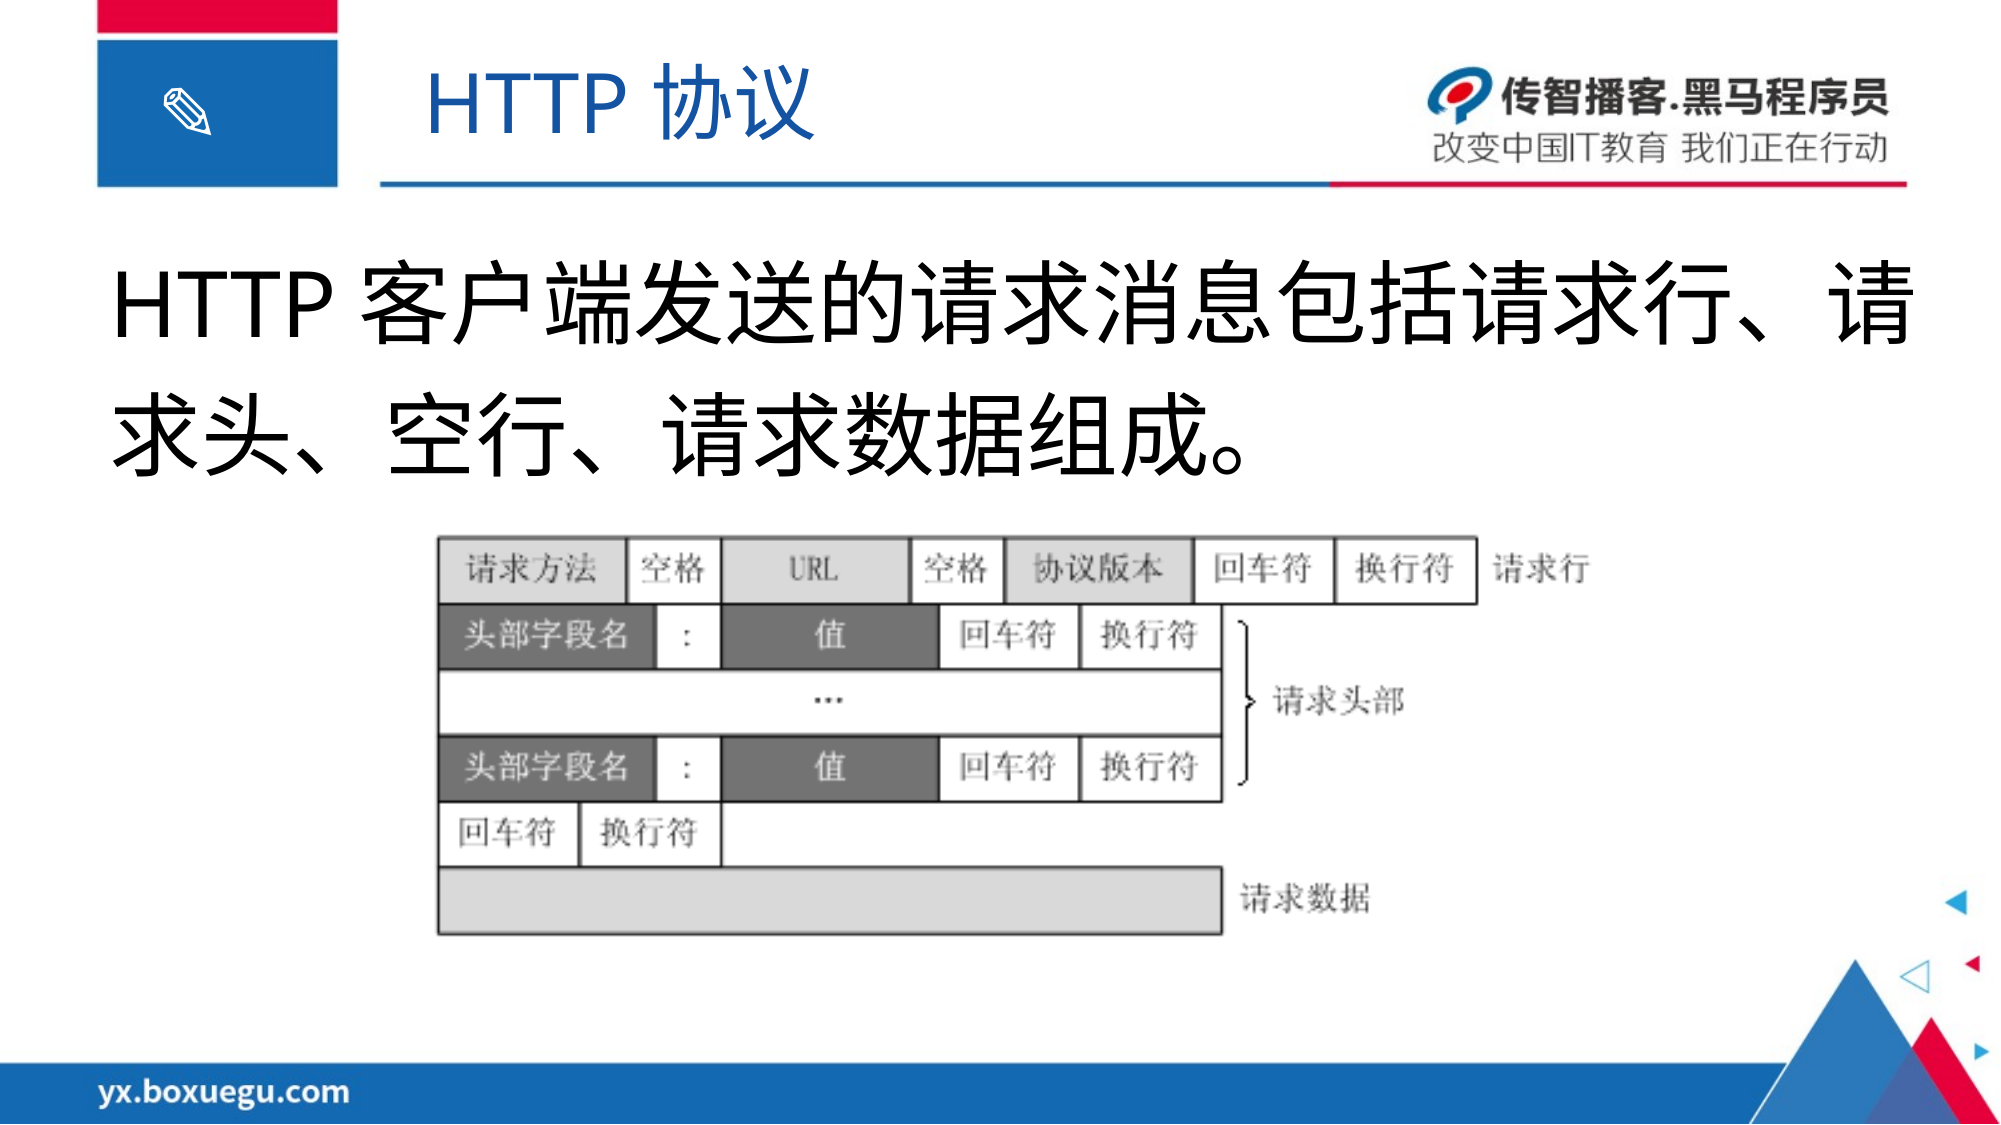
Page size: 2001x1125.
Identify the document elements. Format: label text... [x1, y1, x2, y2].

text_box HTTP协议 [409, 43, 1292, 158]
text_box HTTP客户端发送的请求消息包括请求行、请求头、空行、请求数据组成。 [94, 216, 1938, 496]
picture [0, 0, 2000, 1124]
